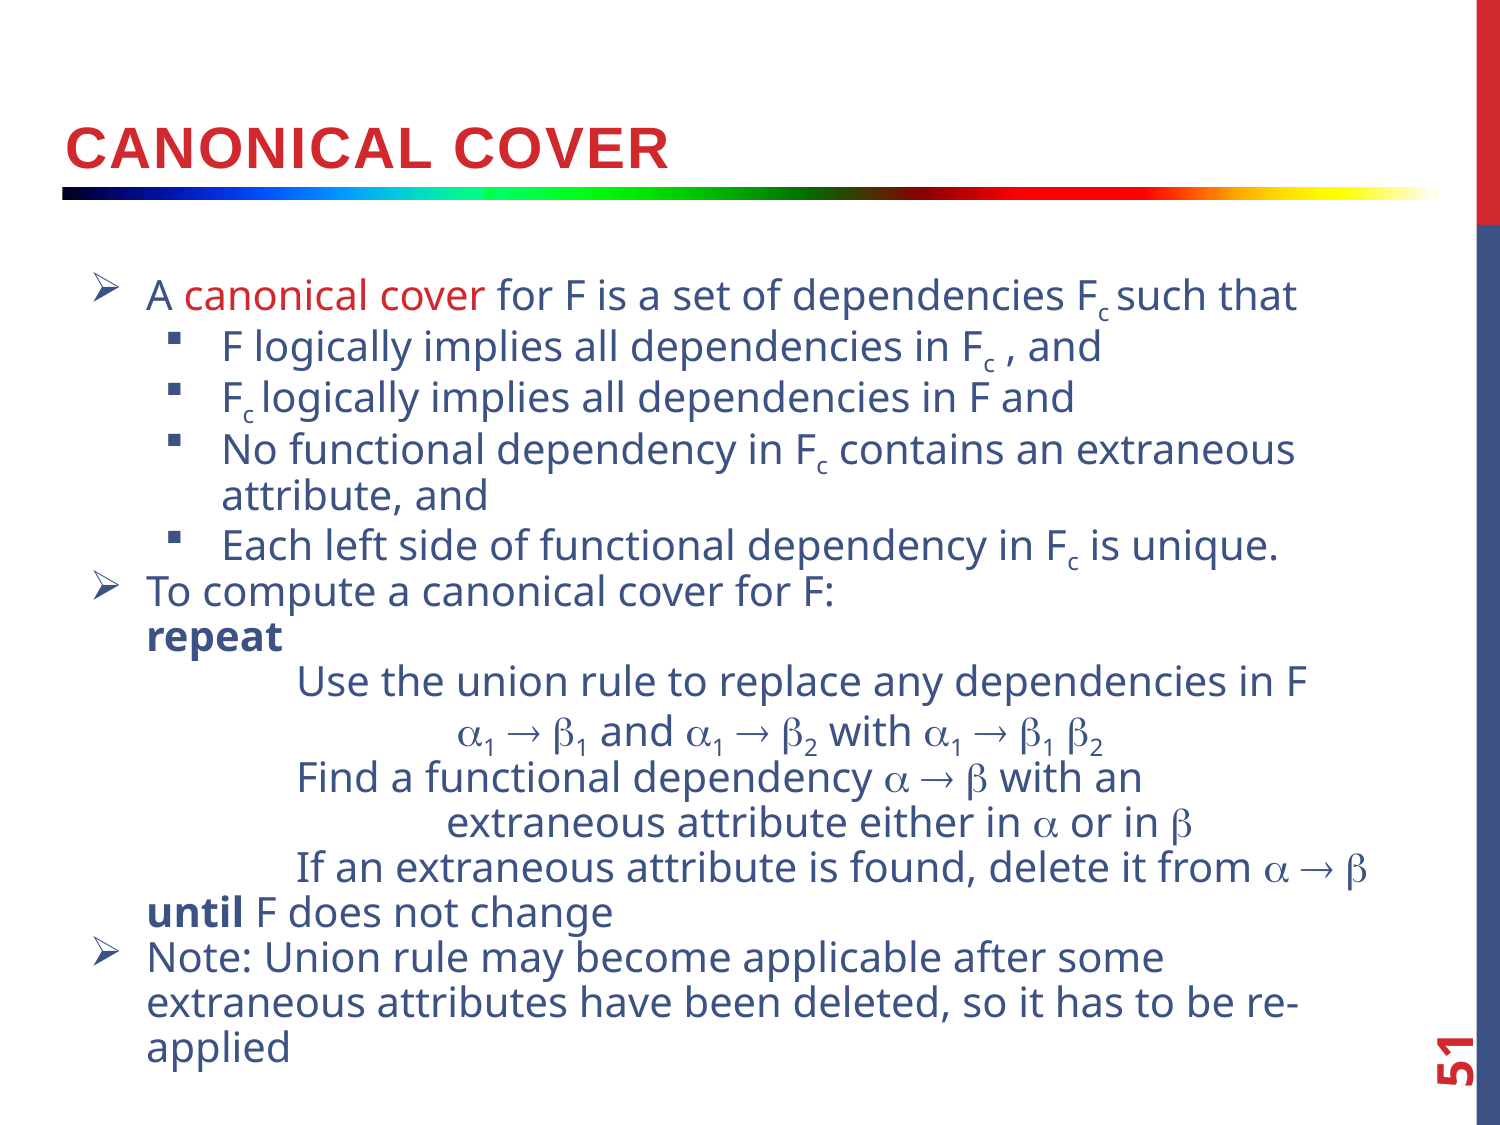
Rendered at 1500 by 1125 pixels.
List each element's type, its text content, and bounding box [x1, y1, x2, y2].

slide_number 51 [1427, 887, 1488, 1104]
text_box A canonical cover for F is a set of dependencies Fc such that F logically implies all dependencies in Fc , and Fc logically implies all dependencies in F and No functional dependency in Fc contains an extraneous attribute, and Each left side of functional dependency in Fc is unique. To compute a canonical cover for F: repeat Use the union rule to replace any dependencies in F 1  1 and 1  2 with 1  1 2 Find a functional dependency    with an extraneous attribute either in  or in  If an extraneous attribute is found, delete it from    until F does not change Note: Union rule may become applicable after some extraneous attributes have been deleted, so it has to be re-applied [75, 262, 1400, 1079]
picture [382, 187, 1438, 200]
text_box canonical cover [49, 87, 1313, 188]
picture [62, 188, 355, 200]
